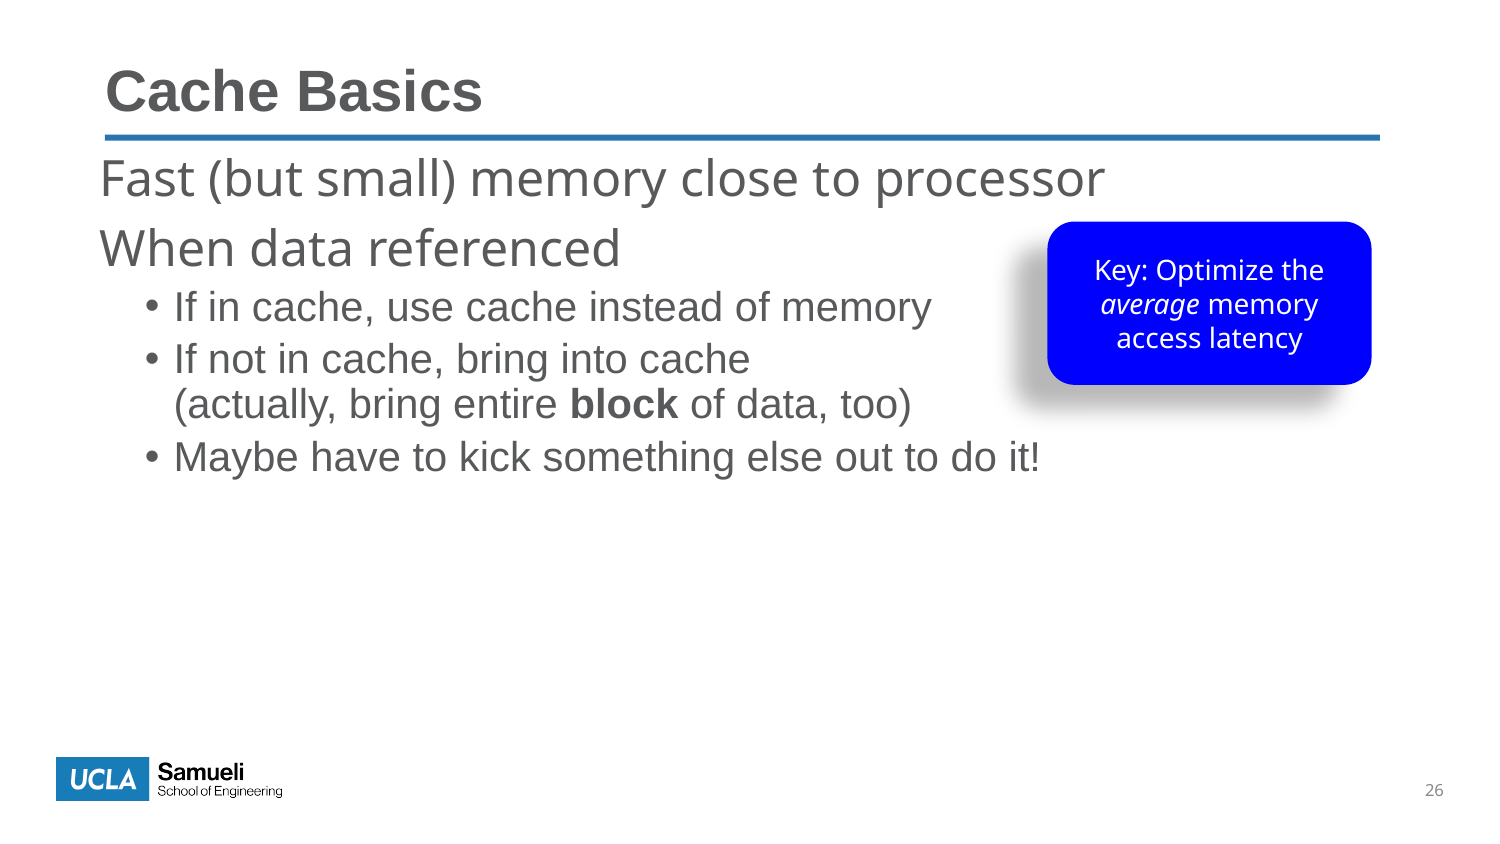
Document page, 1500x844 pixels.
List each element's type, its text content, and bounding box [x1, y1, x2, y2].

text_box Fast (but small) memory close to processor When data referenced If in cache, use cache instead of memory If not in cache, bring into cache (actually, bring entire block of data, too) Maybe have to kick something else out to do it! [99, 153, 1495, 481]
picture [56, 757, 282, 801]
text_box Key: Optimize the average memory access latency [1047, 221, 1372, 385]
text_box Cache Basics [104, 61, 1380, 125]
slide_number 26 [1425, 780, 1500, 840]
